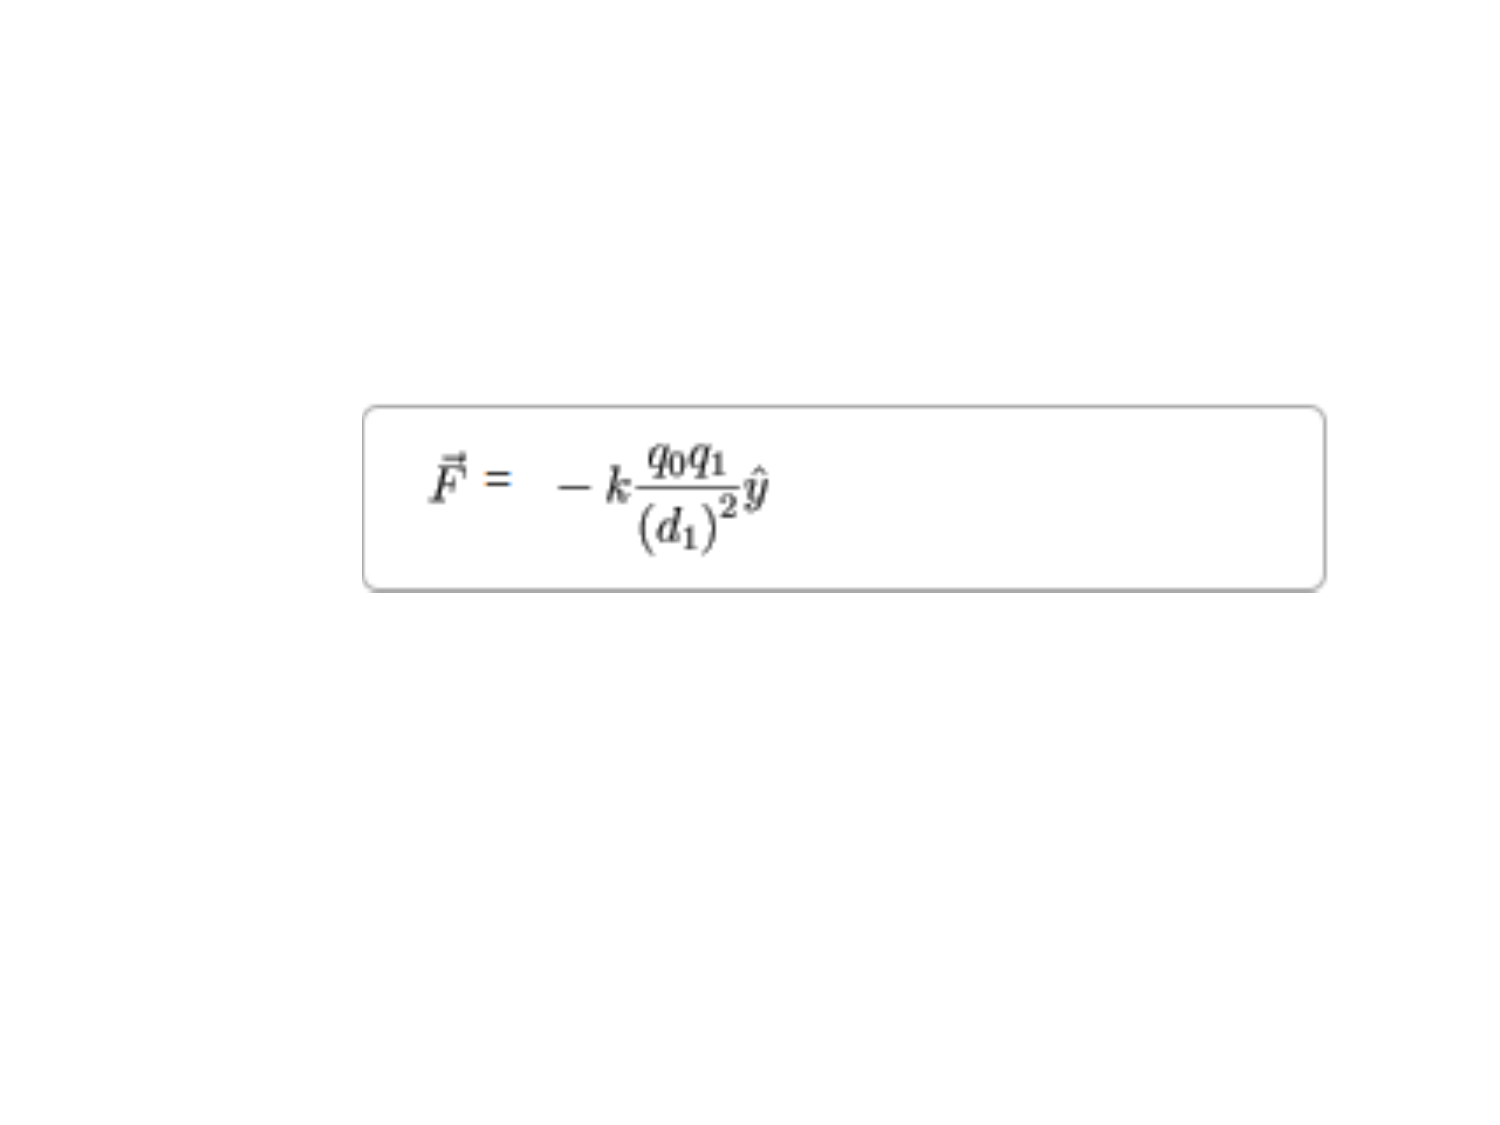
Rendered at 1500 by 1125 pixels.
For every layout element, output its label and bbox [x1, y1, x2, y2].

picture [362, 399, 1349, 594]
